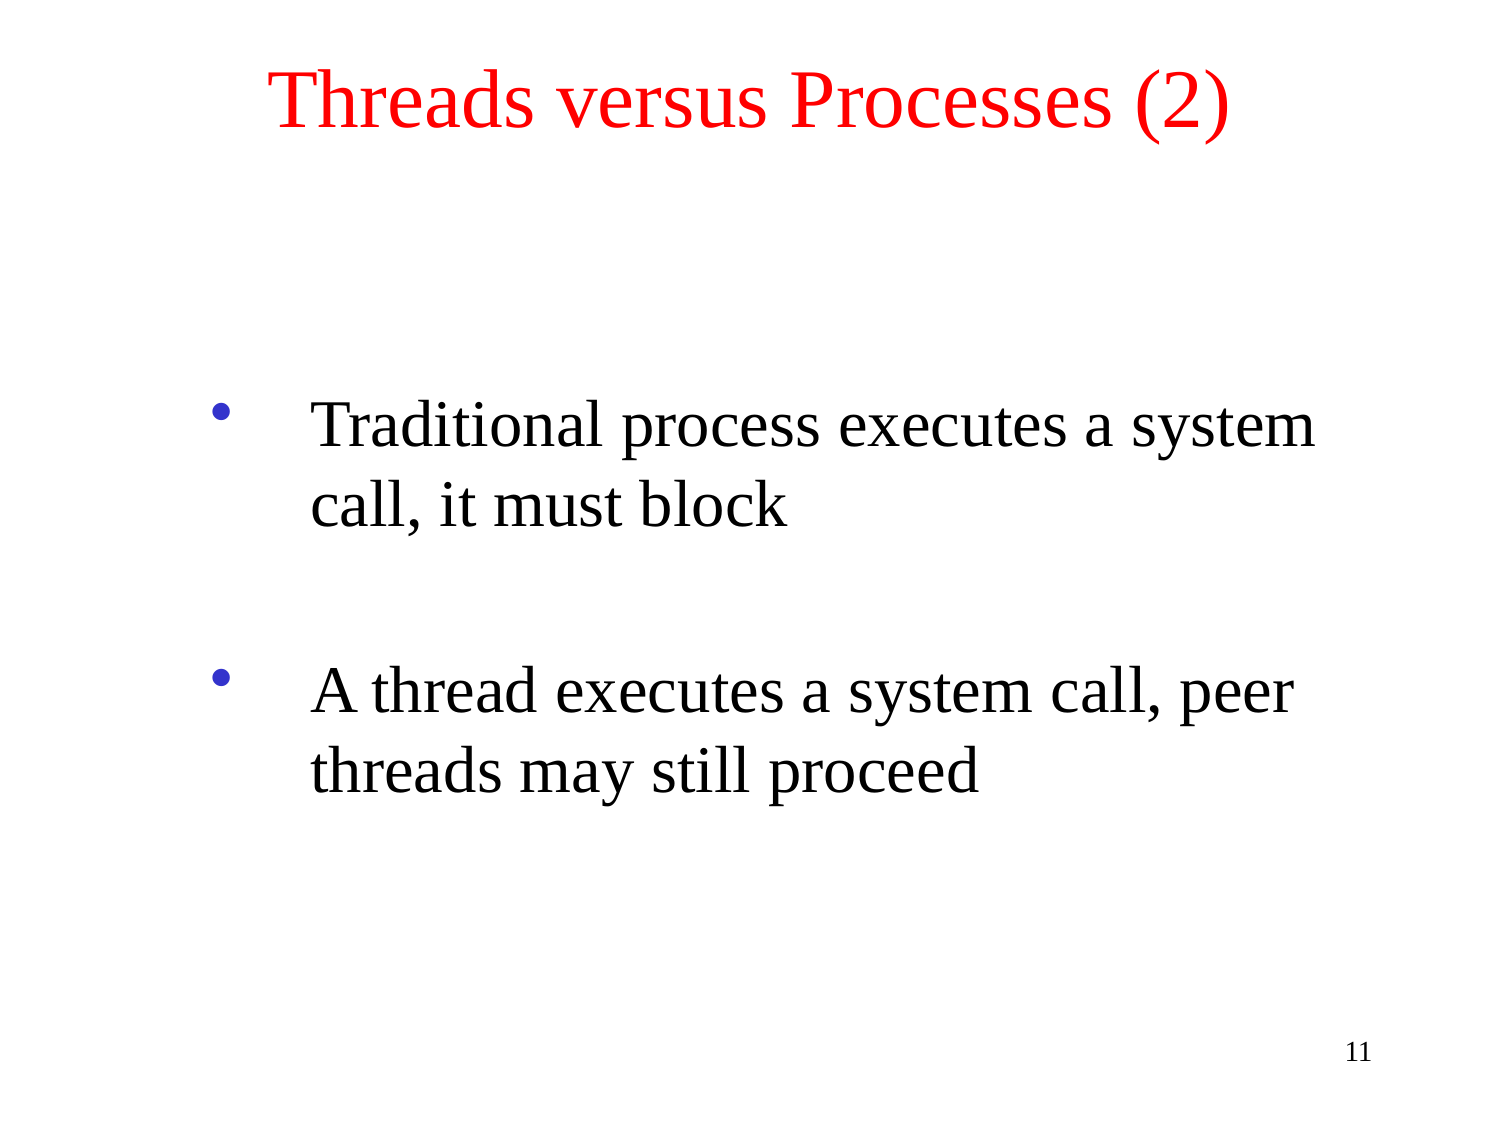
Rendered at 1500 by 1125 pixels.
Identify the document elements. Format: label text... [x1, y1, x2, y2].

slide_number 11 [1074, 1024, 1388, 1101]
title Threads versus Processes (2) [0, 0, 1500, 188]
list Traditional process executes a system call, it must block A thread executes a system call, peer threads may still proceed [195, 371, 1368, 994]
